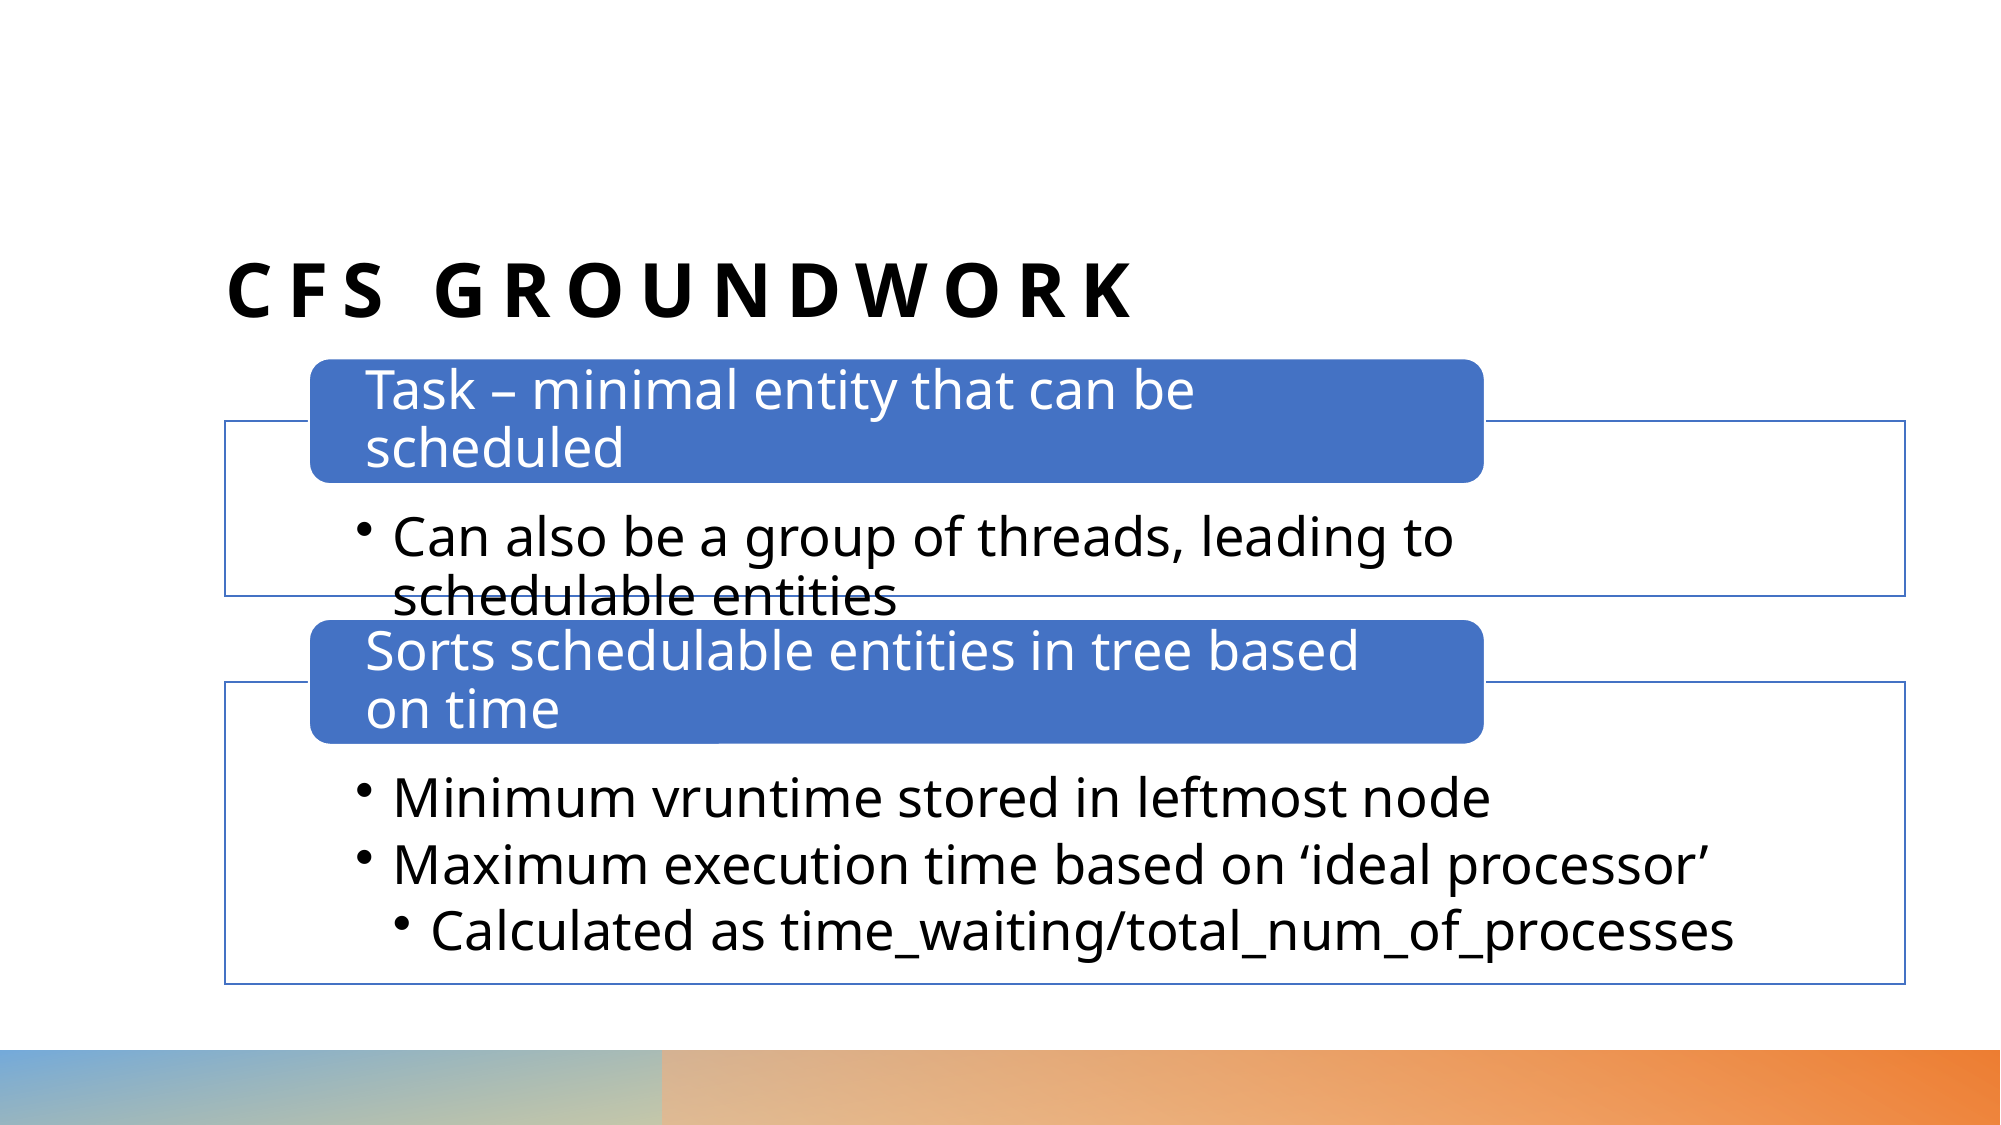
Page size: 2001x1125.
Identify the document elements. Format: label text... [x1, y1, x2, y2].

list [224, 346, 1905, 996]
title CFS Groundwork [225, 130, 1905, 333]
